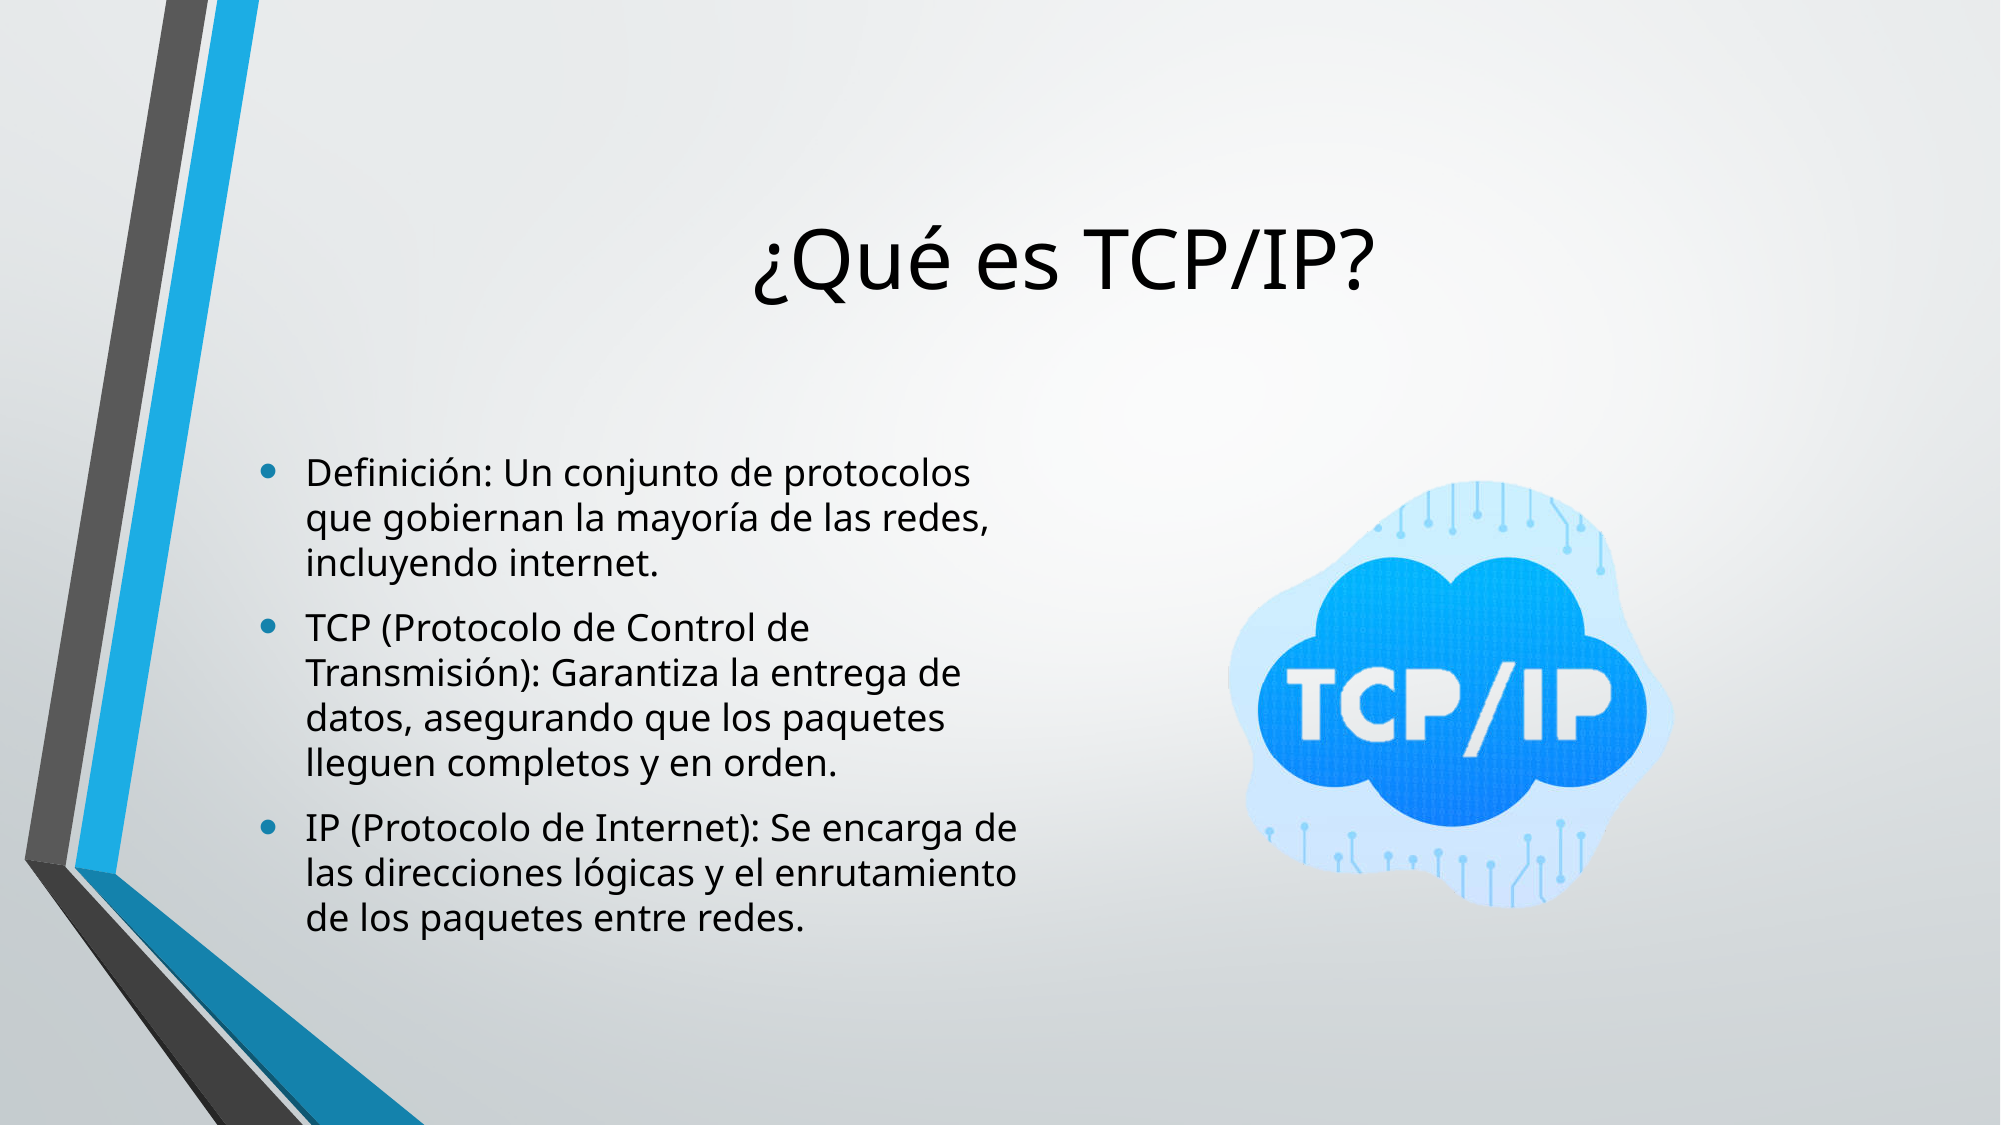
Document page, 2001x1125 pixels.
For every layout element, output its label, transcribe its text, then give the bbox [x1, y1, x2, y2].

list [1153, 381, 1757, 985]
list Definición: Un conjunto de protocolos que gobiernan la mayoría de las redes, incluyendo internet. TCP (Protocolo de Control de Transmisión): Garantiza la entrega de datos, asegurando que los paquetes lleguen completos y en orden. IP (Protocolo de Internet): Se encarga de las direcciones lógicas y el enrutamiento de los paquetes entre redes. [243, 437, 1047, 950]
title ¿Qué es TCP/IP? [243, 112, 1887, 400]
